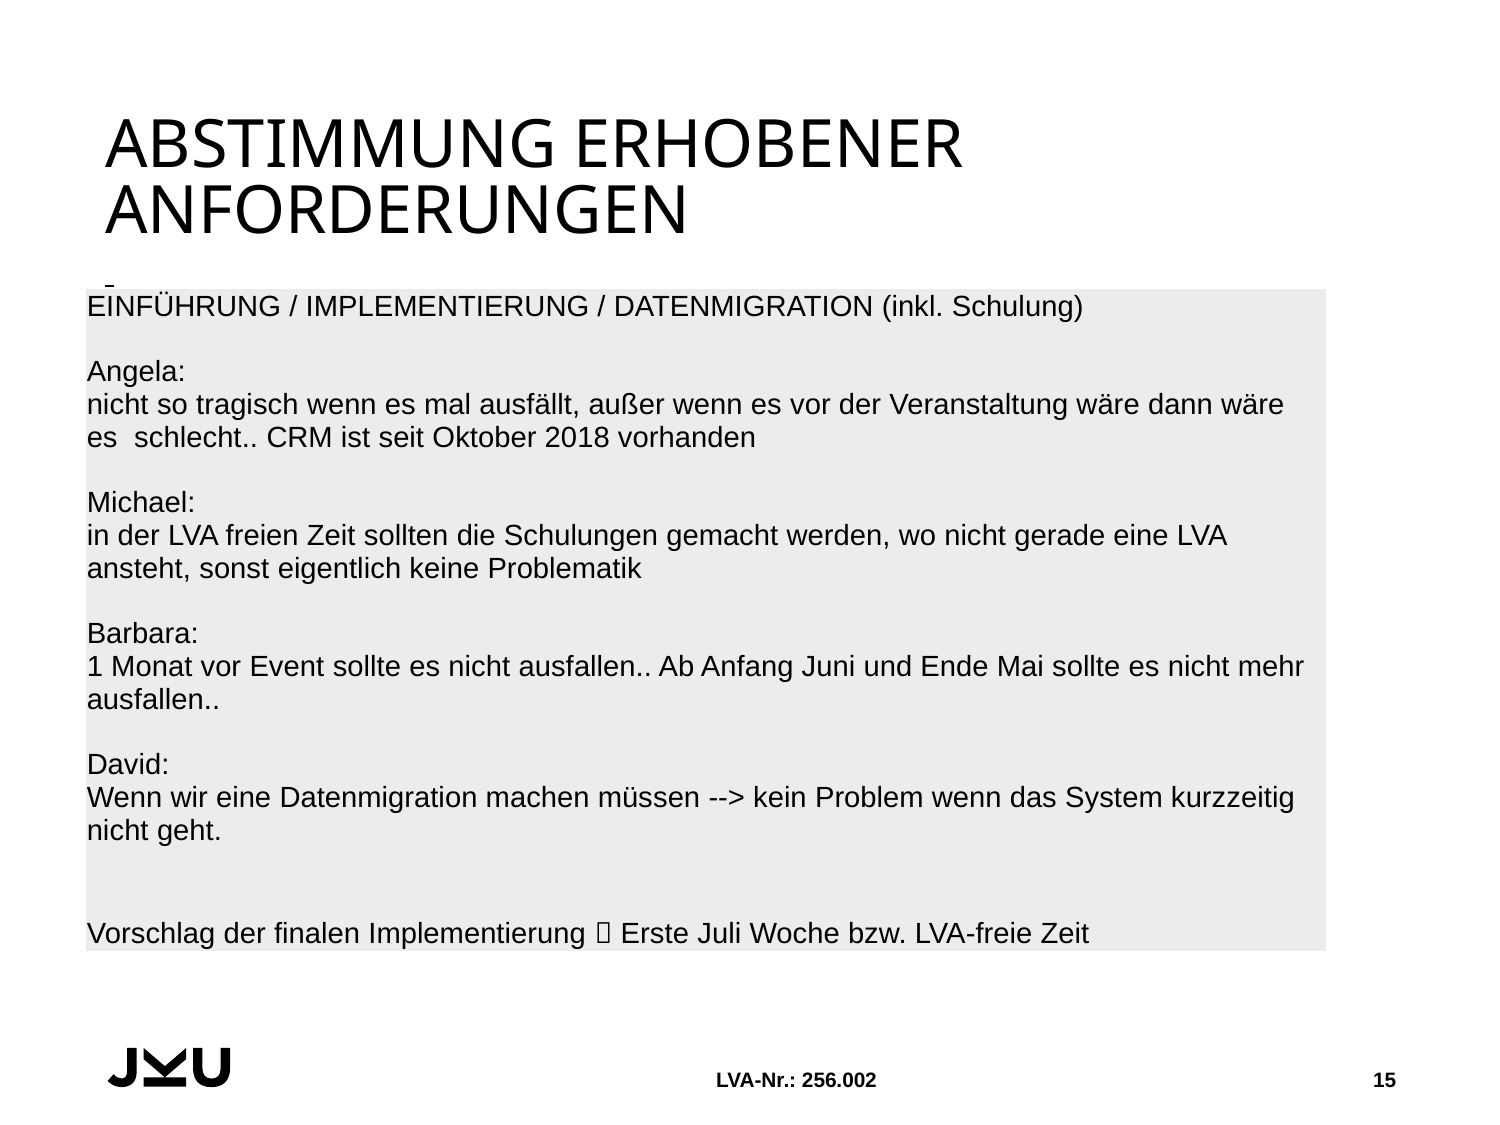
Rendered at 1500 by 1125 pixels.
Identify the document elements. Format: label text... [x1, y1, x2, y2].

table_header EINFÜHRUNG / IMPLEMENTIERUNG / DATENMIGRATION (inkl. Schulung) Angela: nicht so tragisch wenn es mal ausfällt, außer wenn es vor der Veranstaltung wäre dann wäre es schlecht.. CRM ist seit Oktober 2018 vorhanden Michael: in der LVA freien Zeit sollten die Schulungen gemacht werden, wo nicht gerade eine LVA ansteht, sonst eigentlich keine Problematik Barbara: 1 Monat vor Event sollte es nicht ausfallen.. Ab Anfang Juni und Ende Mai sollte es nicht mehr ausfallen.. David: Wenn wir eine Datenmigration machen müssen --> kein Problem wenn das System kurzzeitig nicht geht. Vorschlag der finalen Implementierung  Erste Juli Woche bzw. LVA-freie Zeit [86, 289, 1326, 951]
slide_number 15 [1326, 1049, 1412, 1109]
title Abstimmung erhobener Anforderungen [90, 106, 1393, 261]
list [90, 261, 1393, 963]
footer LVA-Nr.: 256.002 [701, 1049, 1208, 1109]
